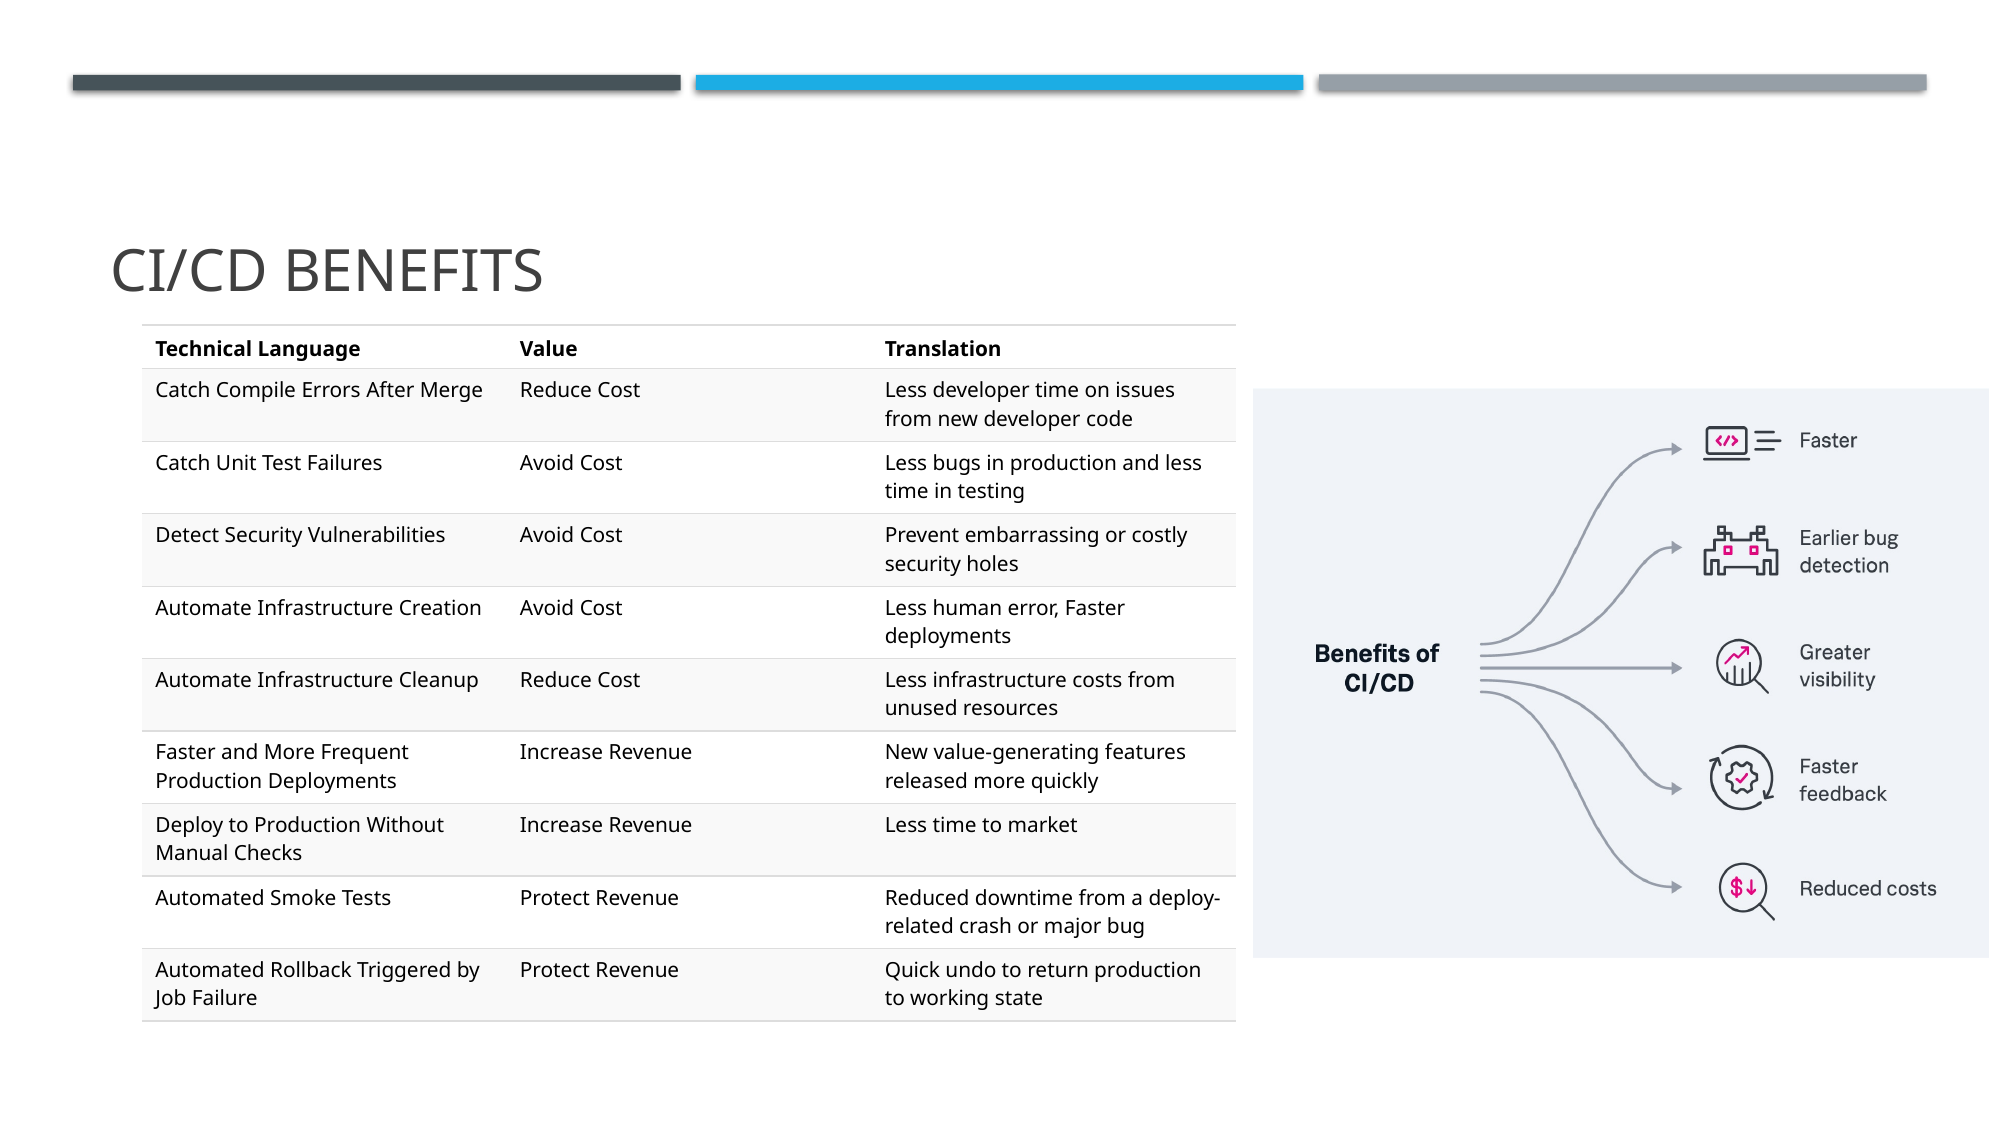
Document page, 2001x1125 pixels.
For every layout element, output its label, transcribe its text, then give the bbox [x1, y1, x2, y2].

picture [1253, 387, 1990, 958]
table_cell Less time to market [871, 804, 1236, 875]
table_cell Increase Revenue [507, 804, 871, 875]
title CI/CD Benefits [95, 115, 1905, 311]
table_cell Prevent embarrassing or costly security holes [871, 514, 1236, 586]
table_cell Increase Revenue [507, 732, 871, 803]
table_cell Catch Compile Errors After Merge [142, 369, 507, 441]
table_cell Quick undo to return production to working state [871, 949, 1236, 1020]
table_cell Protect Revenue [507, 949, 871, 1020]
table_cell Automated Rollback Triggered by Job Failure [142, 949, 507, 1020]
table_cell Avoid Cost [507, 514, 871, 586]
table_cell Deploy to Production Without Manual Checks [142, 804, 507, 875]
table_cell Catch Unit Test Failures [142, 442, 507, 513]
table_cell Reduce Cost [507, 659, 871, 730]
table_cell Avoid Cost [507, 442, 871, 513]
table_cell Automated Smoke Tests [142, 877, 507, 948]
table_header Value [507, 326, 871, 368]
table_cell Less infrastructure costs from unused resources [871, 659, 1236, 730]
table_cell Less human error, Faster deployments [871, 587, 1236, 658]
table_header Technical Language [142, 326, 507, 368]
table_cell New value-generating features released more quickly [871, 732, 1236, 803]
table_header Translation [871, 326, 1236, 368]
table_cell Reduced downtime from a deploy-related crash or major bug [871, 877, 1236, 948]
table_cell Automate Infrastructure Cleanup [142, 659, 507, 730]
table_cell Automate Infrastructure Creation [142, 587, 507, 658]
table_cell Detect Security Vulnerabilities [142, 514, 507, 586]
table_cell Reduce Cost [507, 369, 871, 441]
table_cell Less developer time on issues from new developer code [871, 369, 1236, 441]
table_cell Avoid Cost [507, 587, 871, 658]
table_cell Faster and More Frequent Production Deployments [142, 732, 507, 803]
table_cell Less bugs in production and less time in testing [871, 442, 1236, 513]
table_cell Protect Revenue [507, 877, 871, 948]
